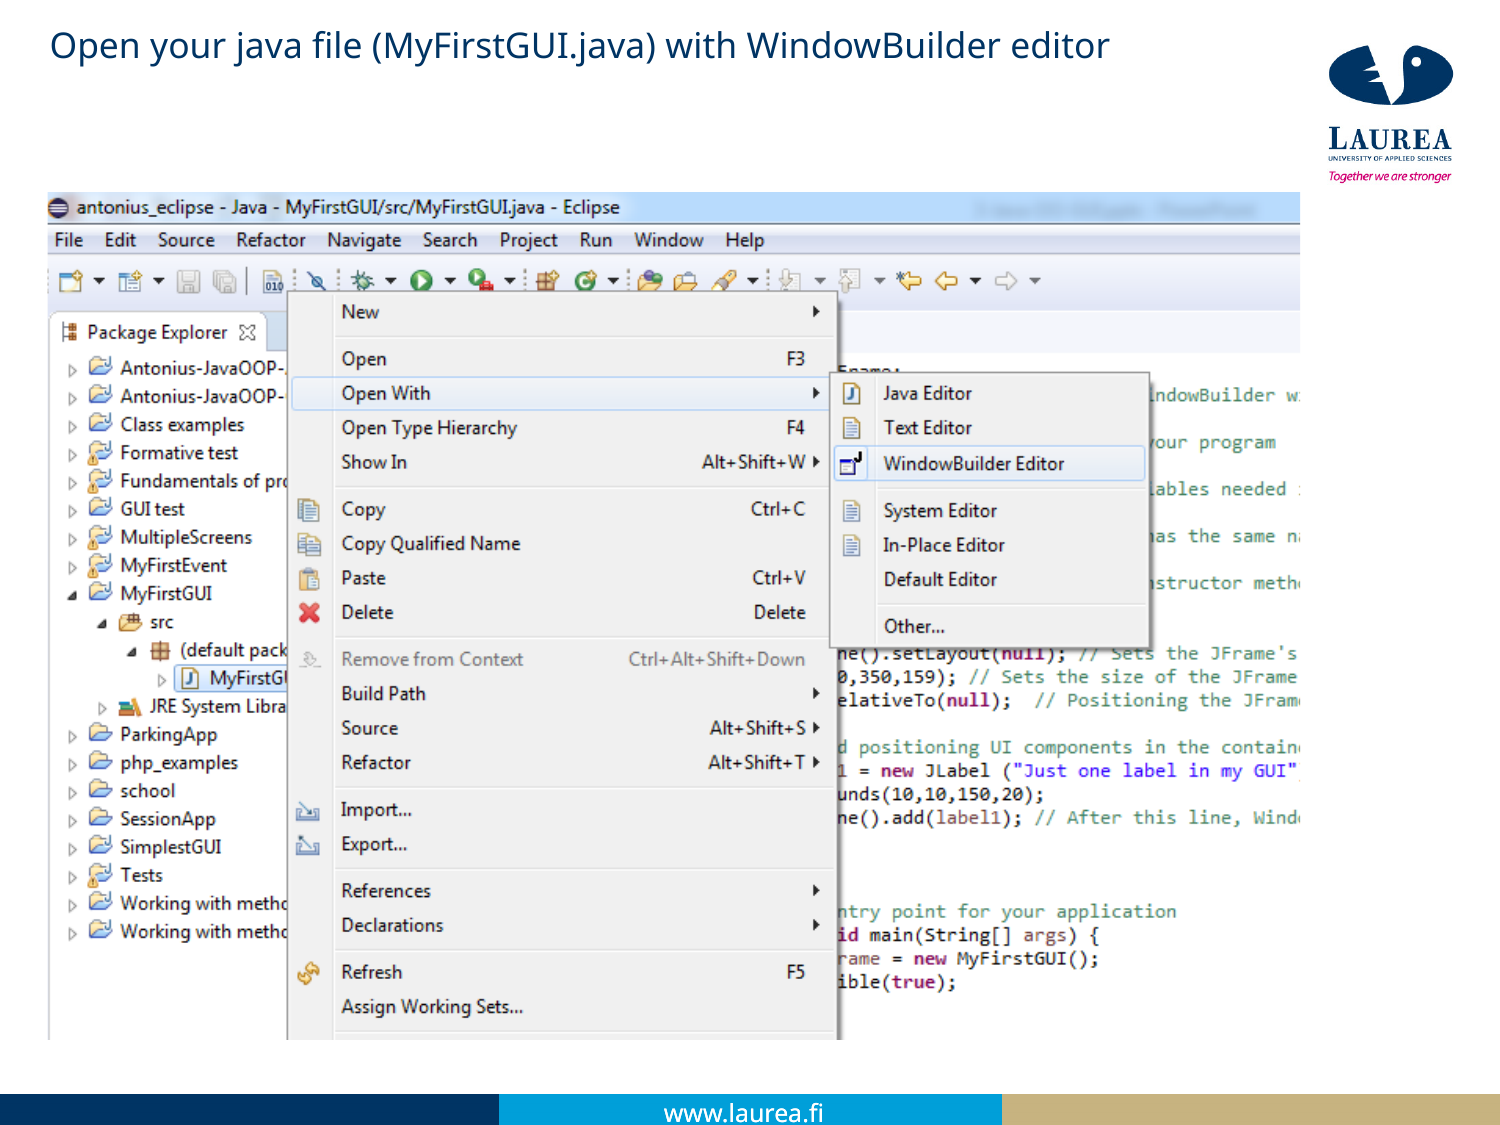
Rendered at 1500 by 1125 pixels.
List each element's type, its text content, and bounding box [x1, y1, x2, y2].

picture [47, 191, 1301, 1041]
picture [1327, 43, 1454, 186]
picture [0, 1094, 498, 1125]
picture [1003, 1094, 1500, 1125]
title Open your java file (MyFirstGUI.java) with WindowBuilder editor [34, 15, 1183, 99]
